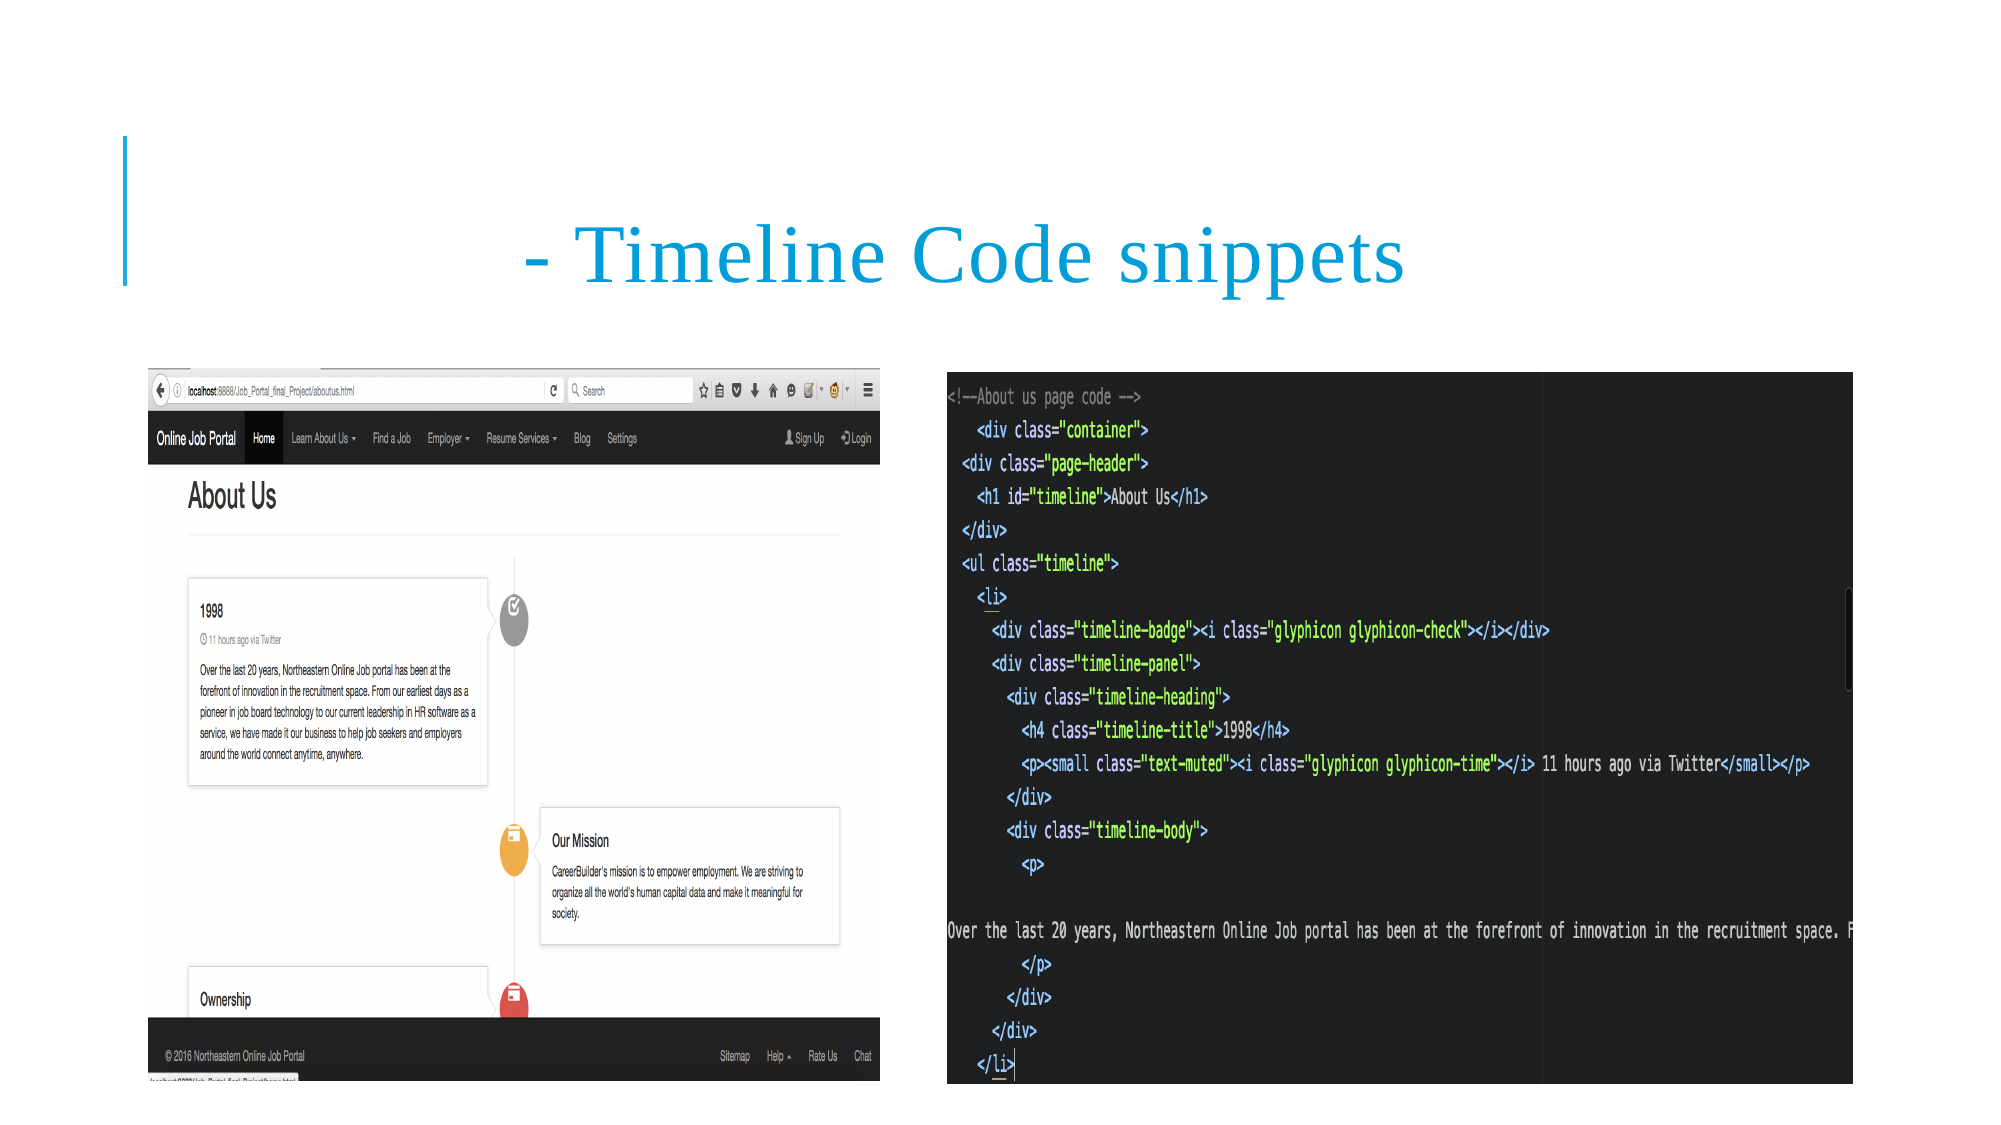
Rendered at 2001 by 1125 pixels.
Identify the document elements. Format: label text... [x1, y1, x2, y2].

picture [947, 372, 1854, 1084]
title - Timeline Code snippets [168, 96, 1763, 342]
picture [147, 368, 880, 1082]
